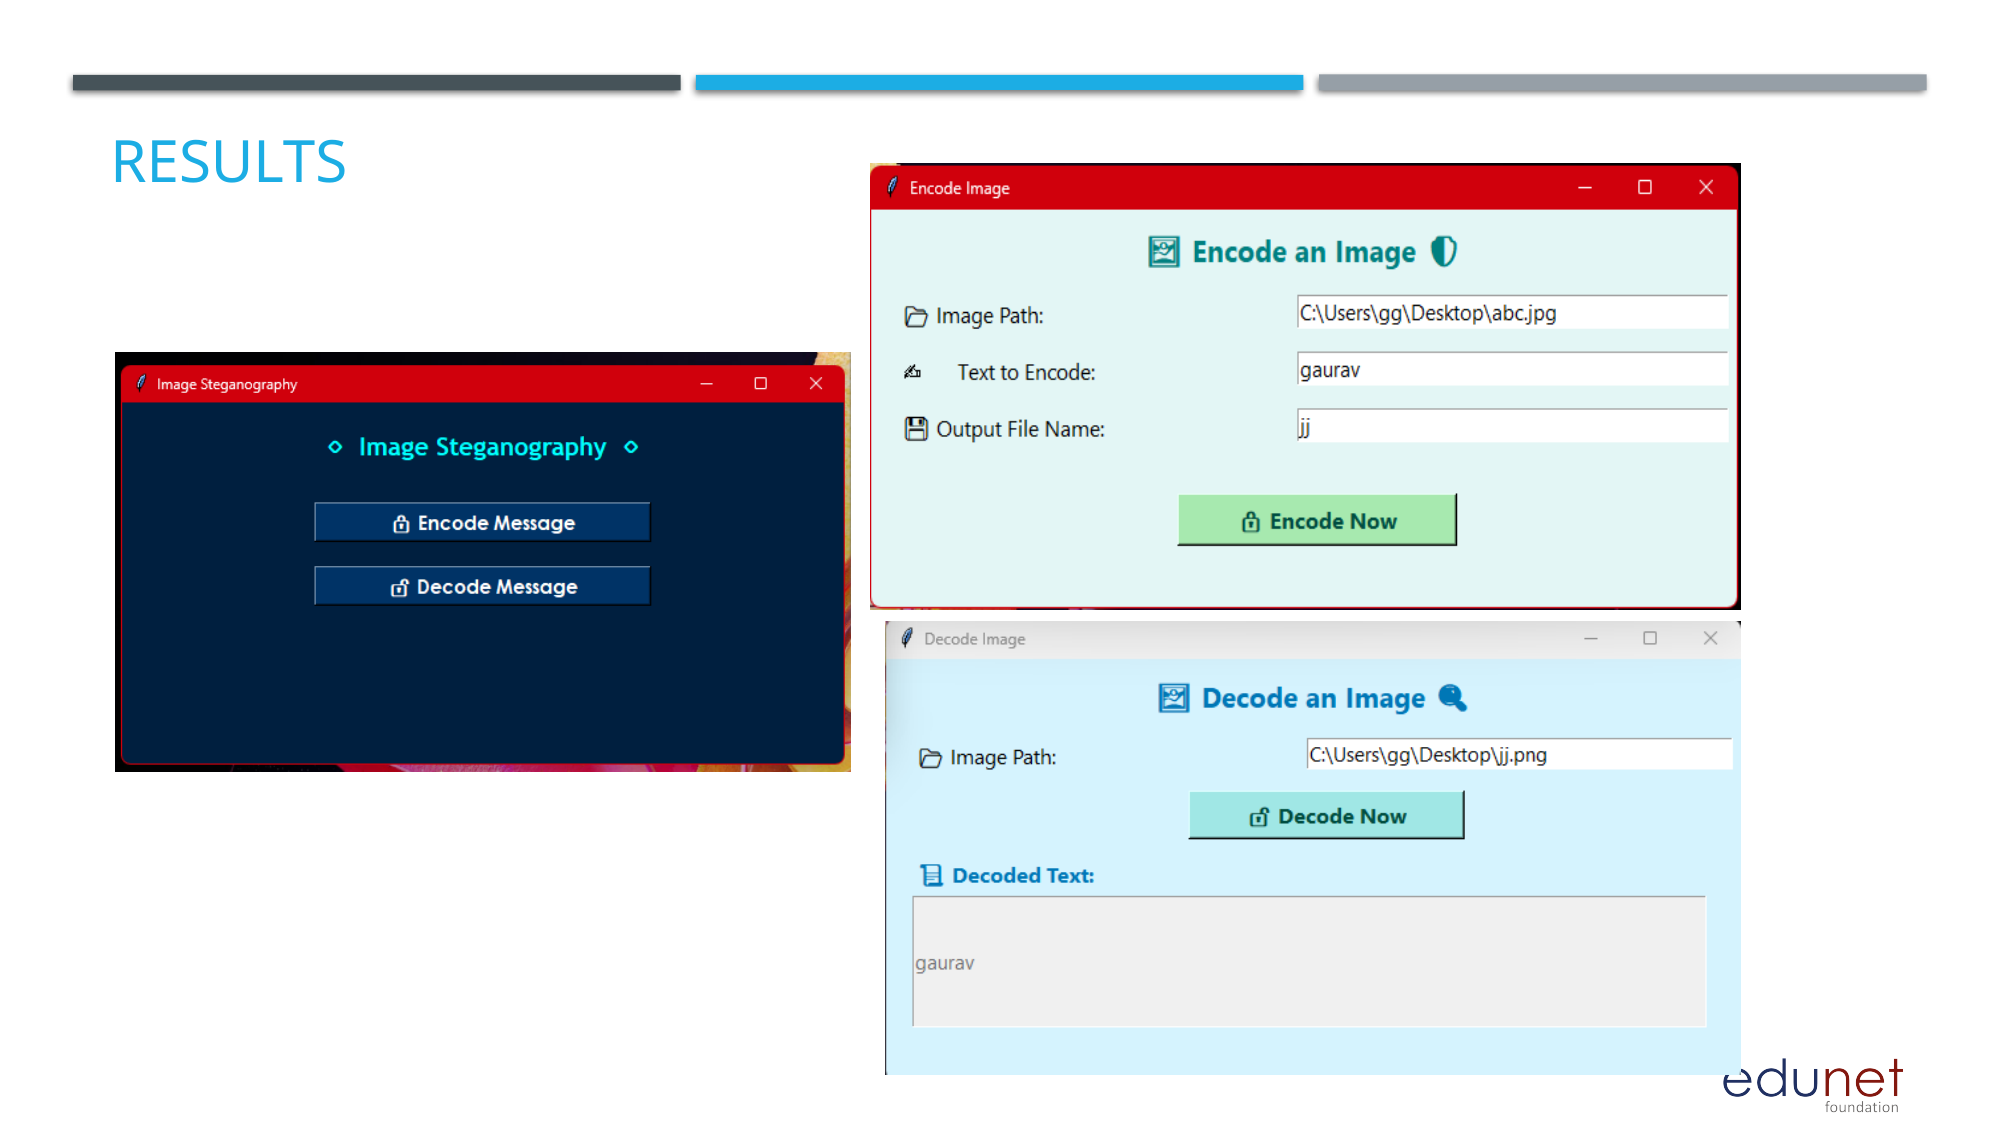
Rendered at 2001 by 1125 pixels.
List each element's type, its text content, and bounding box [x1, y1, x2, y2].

picture [870, 162, 1741, 611]
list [115, 352, 851, 773]
title Results [95, 115, 1905, 203]
picture [884, 620, 1905, 1116]
